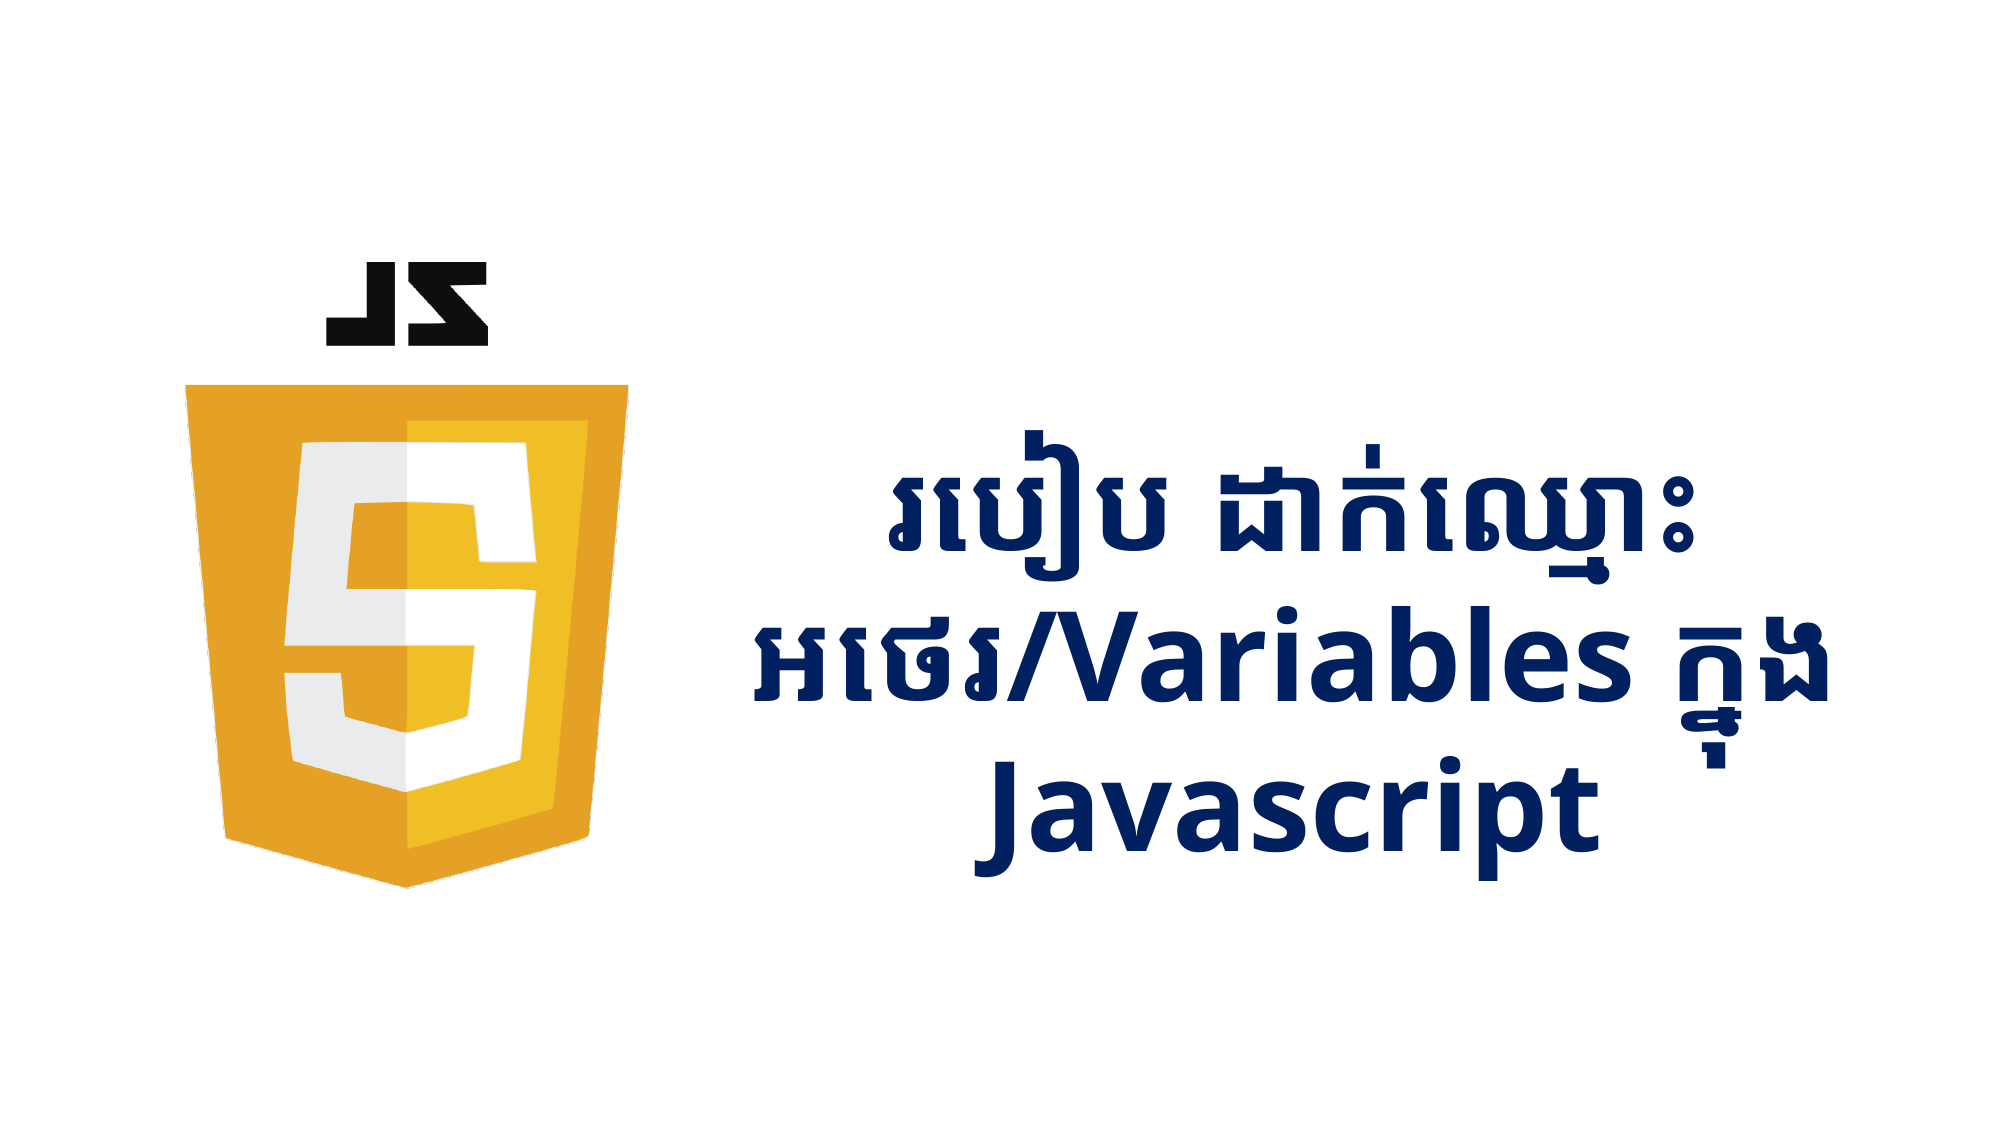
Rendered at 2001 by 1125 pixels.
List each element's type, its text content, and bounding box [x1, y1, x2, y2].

picture [184, 262, 629, 889]
text_box របៀប ដាក់ឈ្មោះអថេរ/Variables ក្នុង Javascript [711, 419, 1877, 884]
